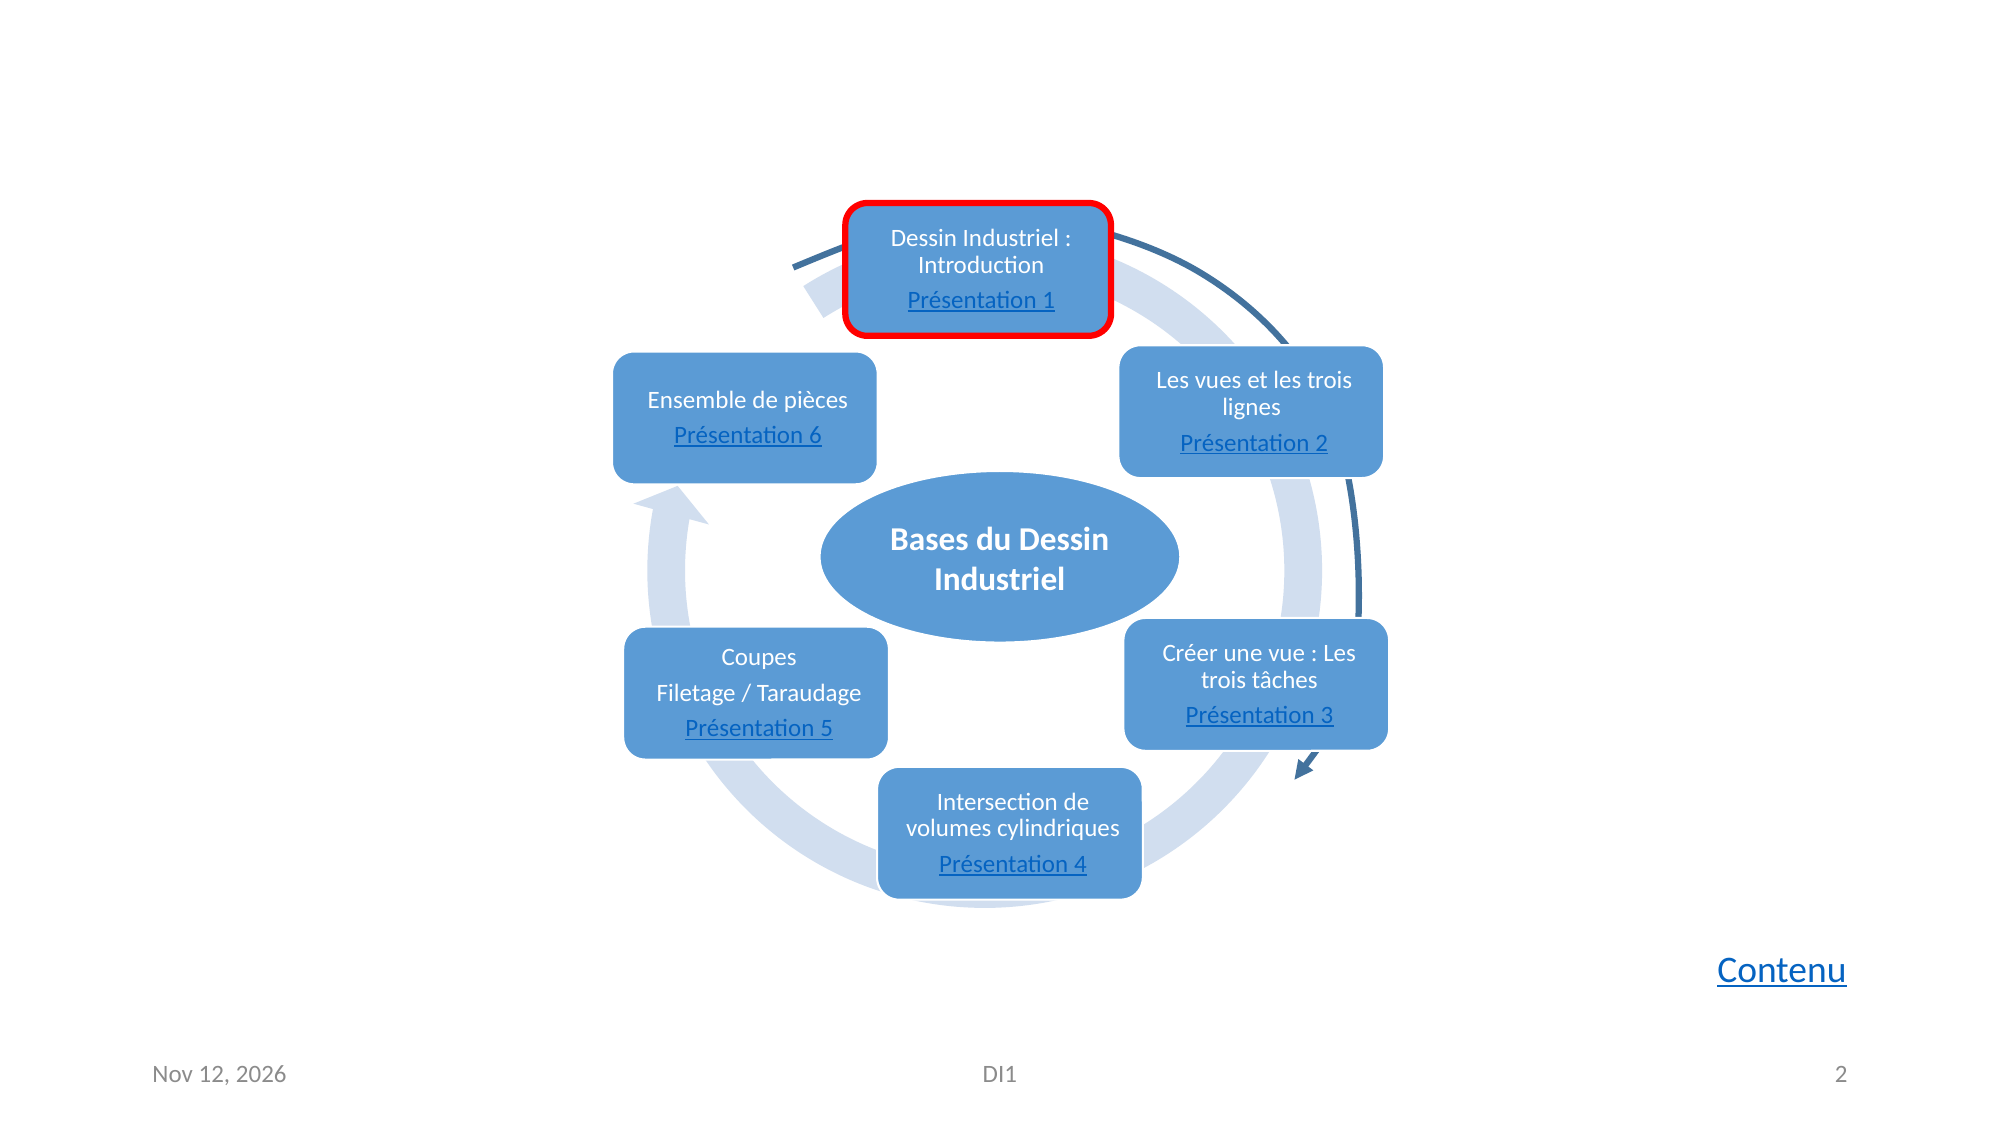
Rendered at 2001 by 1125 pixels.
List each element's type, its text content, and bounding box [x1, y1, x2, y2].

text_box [515, 199, 1485, 914]
footer DI1 [662, 1042, 1338, 1103]
slide_number 2 [1412, 1042, 1863, 1103]
slide_number Nov-18 [137, 1042, 588, 1103]
text_box Contenu [1702, 937, 1887, 998]
